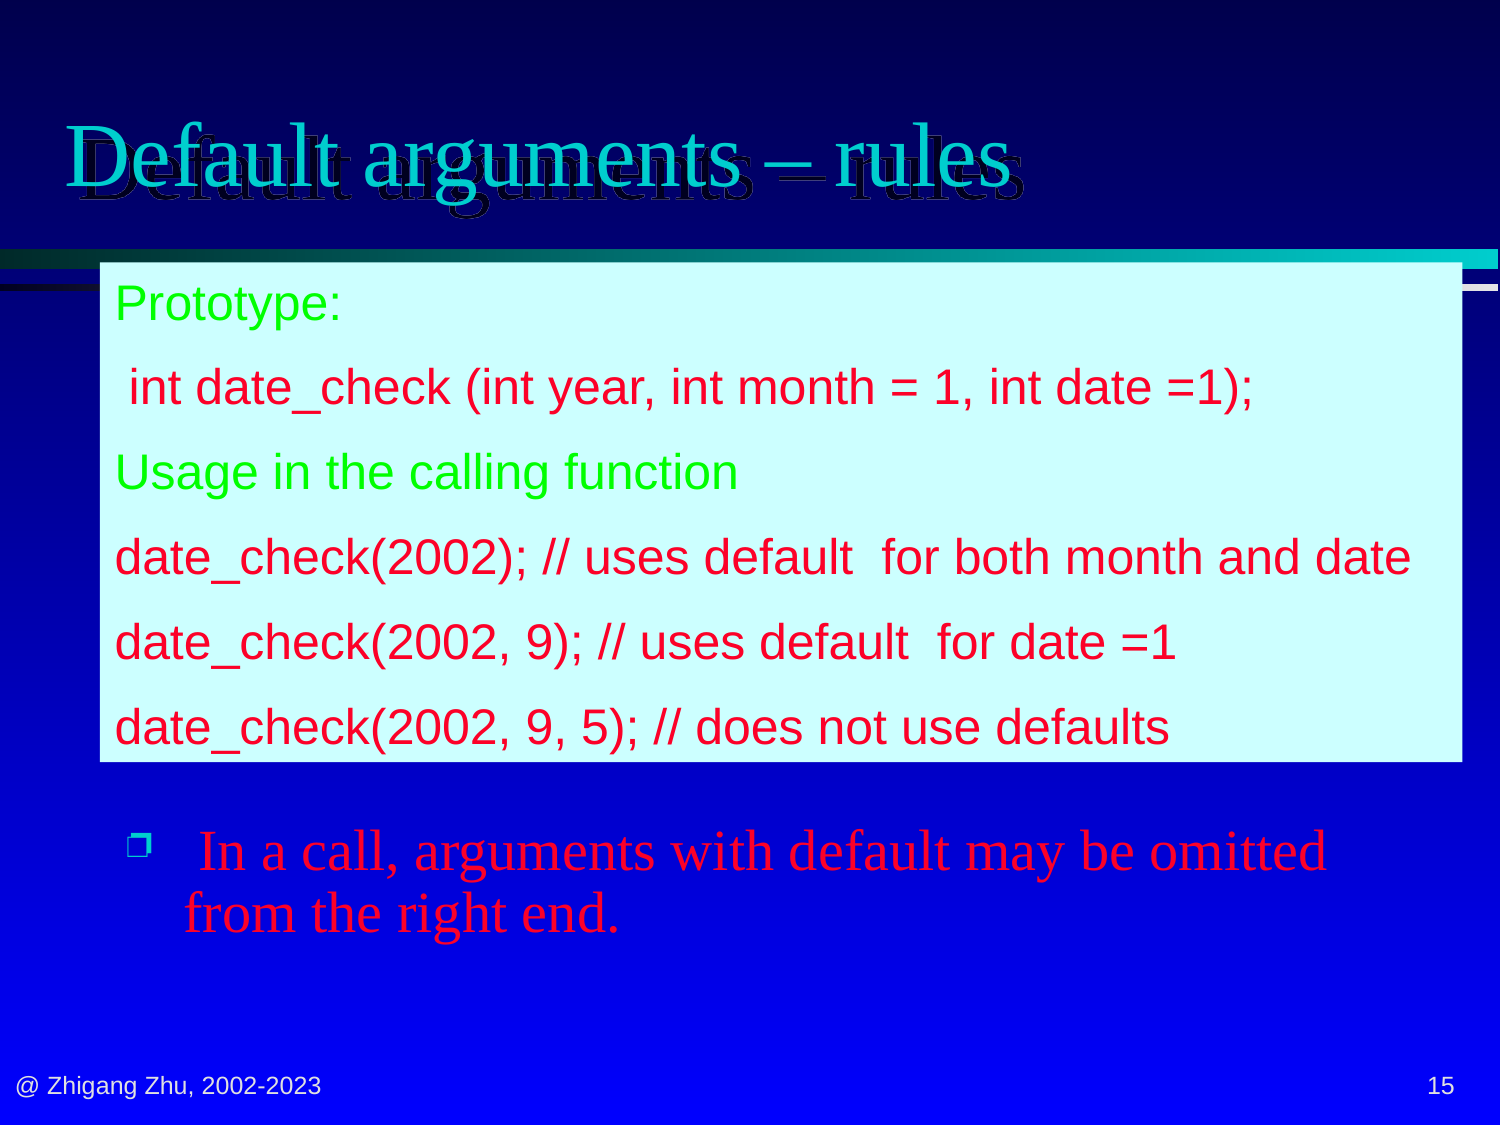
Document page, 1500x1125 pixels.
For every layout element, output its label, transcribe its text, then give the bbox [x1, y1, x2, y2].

title Default arguments – rules [49, 55, 1326, 245]
text_box Prototype: int date_check (int year, int month = 1, int date =1); Usage in the calling function date_check(2002); // uses default for both month and date date_check(2002, 9); // uses default for date =1 date_check(2002, 9, 5); // does not use defaults [99, 262, 1463, 763]
list The default argument is only specified once – in the prototype – not in the implementation No need to specify all the arguments as default but those as default must be rightmost in the parameter list In a call, arguments with default may be omitted from the right end. [111, 763, 1388, 1001]
